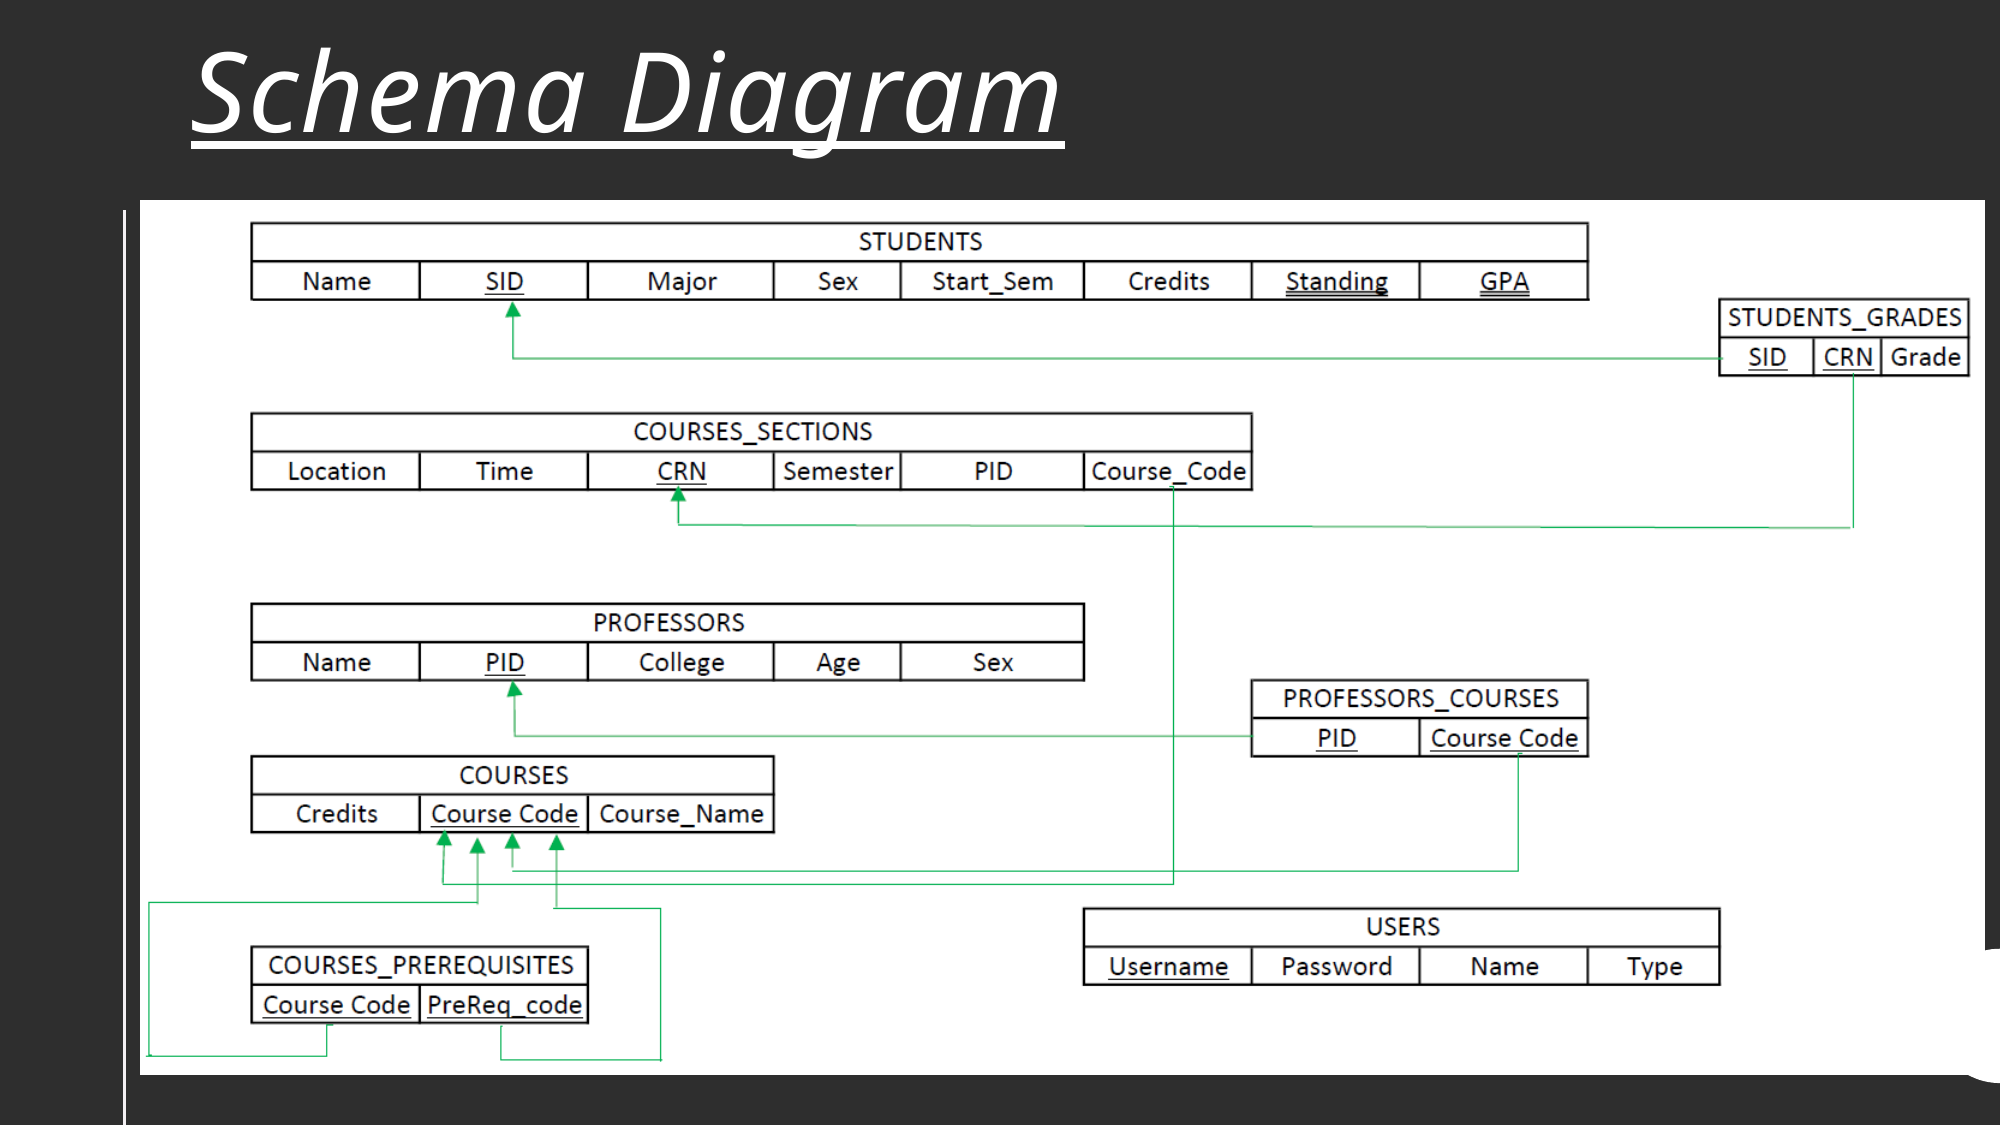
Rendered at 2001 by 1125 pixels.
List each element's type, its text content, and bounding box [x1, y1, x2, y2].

picture [140, 200, 1985, 1075]
title Schema Diagram [175, 28, 1129, 200]
